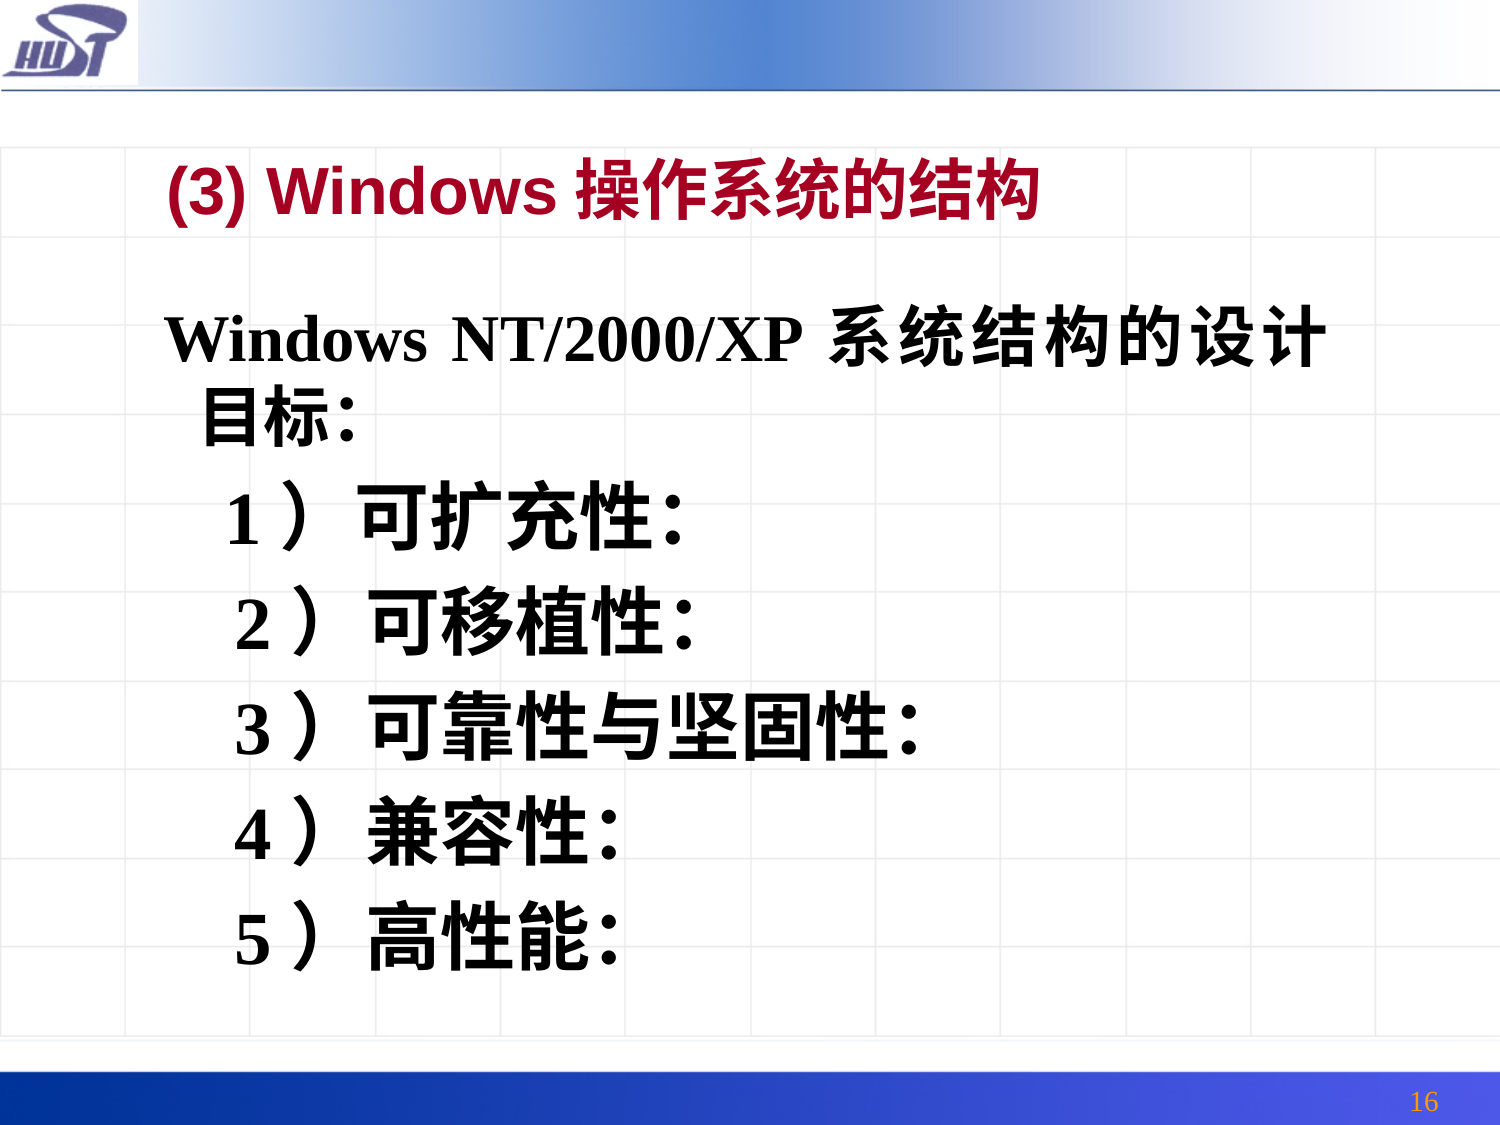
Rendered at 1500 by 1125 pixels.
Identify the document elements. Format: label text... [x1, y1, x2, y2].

text_box 16 [1393, 1067, 1455, 1125]
text_box (3) Windows操作系统的结构 [151, 116, 1277, 235]
picture [0, 0, 1500, 1125]
text_box Windows NT/2000/XP系统结构的设计目标： 1）可扩充性： 2）可移植性： 3）可靠性与坚固性： 4）兼容性： 5）高性能： [125, 287, 1344, 963]
